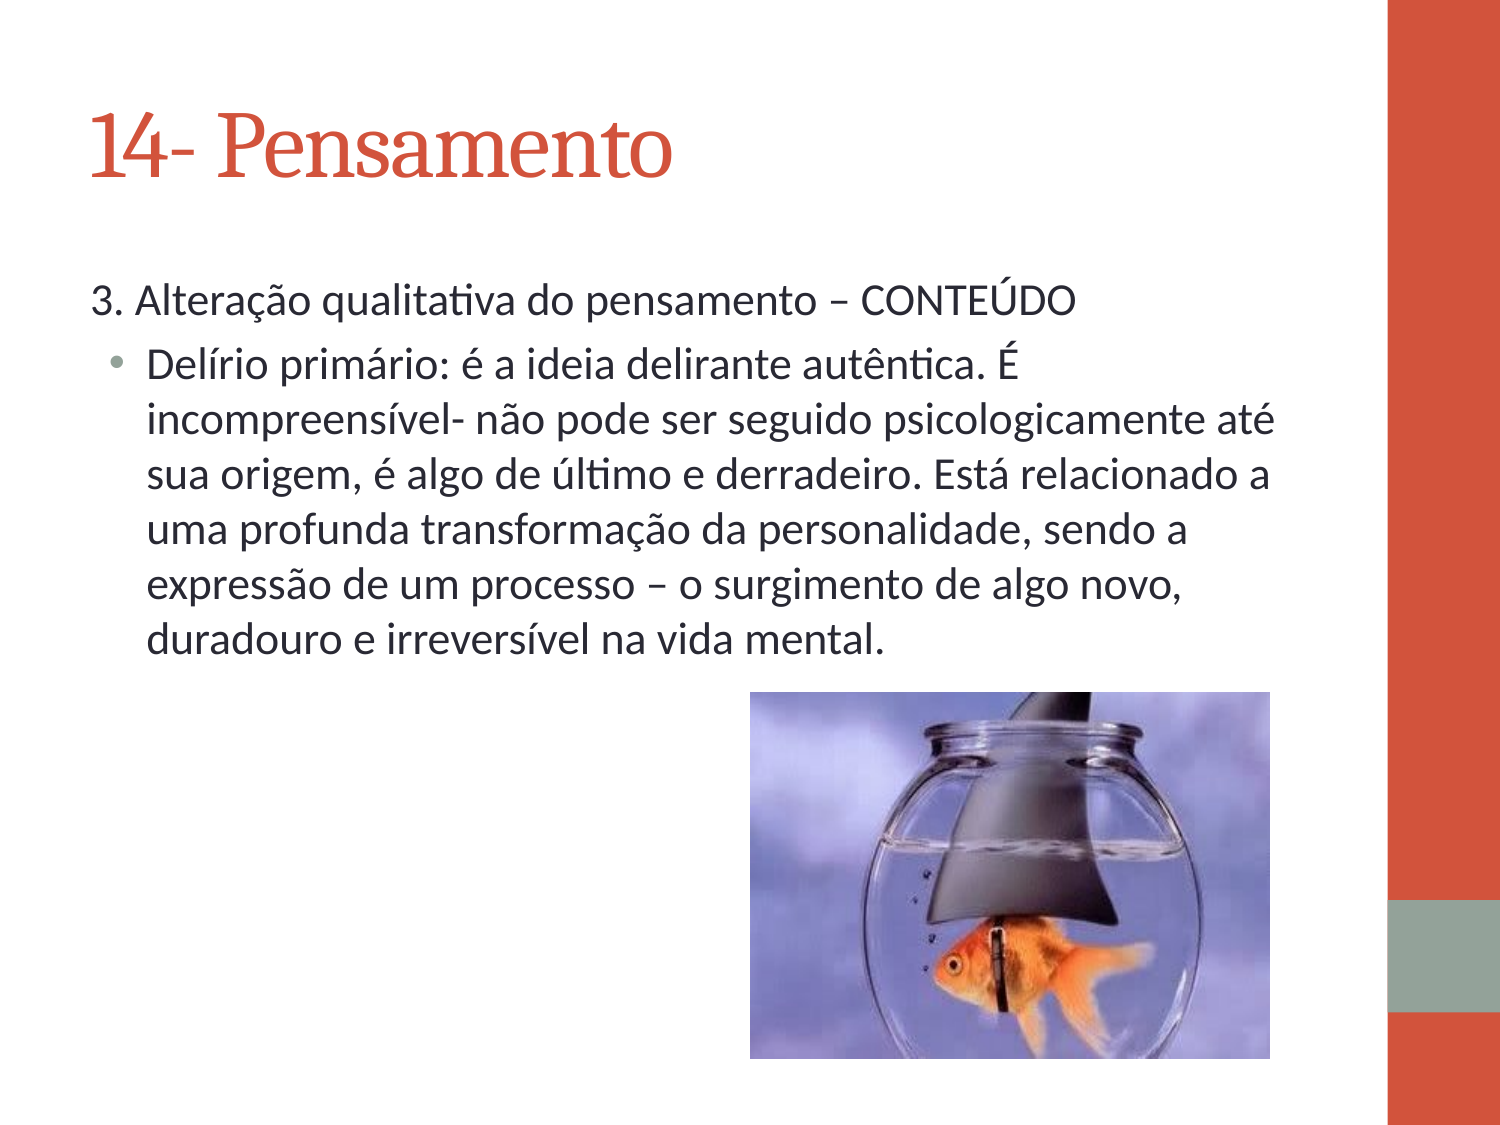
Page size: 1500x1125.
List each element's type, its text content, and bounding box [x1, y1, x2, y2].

picture [749, 691, 1271, 1060]
title 14- Pensamento [75, 45, 1325, 233]
list 3. Alteração qualitativa do pensamento – CONTEÚDO Delírio primário: é a ideia delirante autêntica. É incompreensível- não pode ser seguido psicologicamente até sua origem, é algo de último e derradeiro. Está relacionado a uma profunda transformação da personalidade, sendo a expressão de um processo – o surgimento de algo novo, duradouro e irreversível na vida mental. [75, 262, 1325, 1094]
